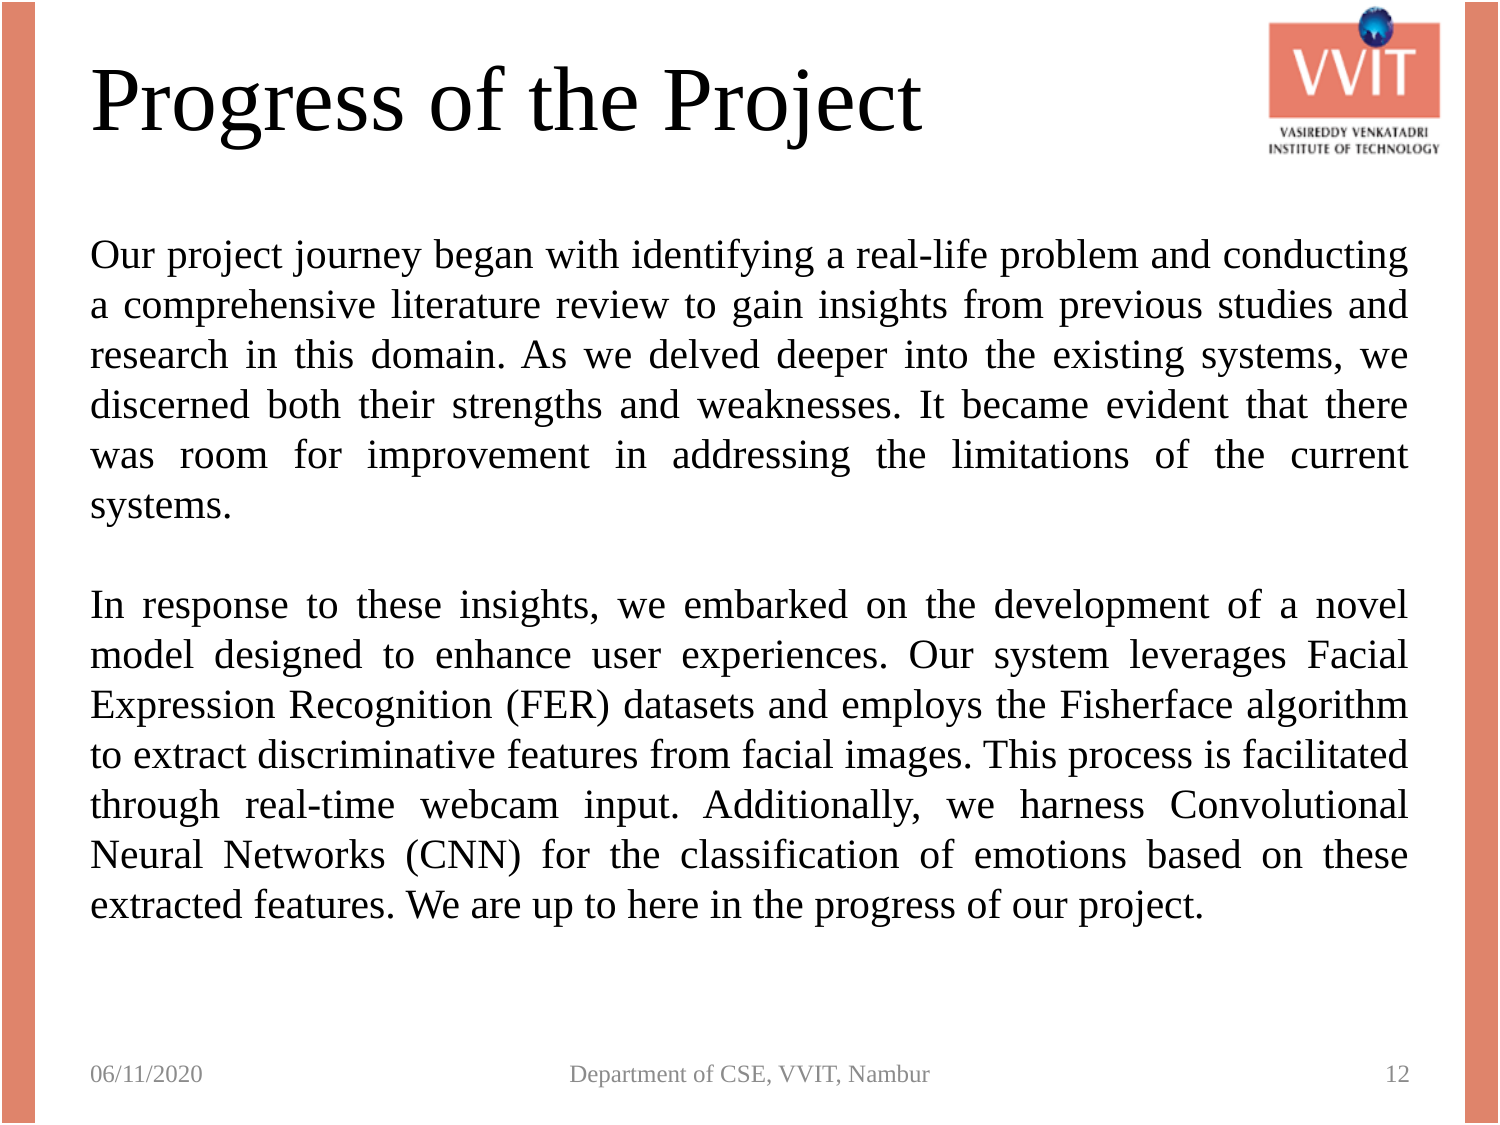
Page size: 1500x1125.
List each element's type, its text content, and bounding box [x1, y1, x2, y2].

text_box [0, 0, 38, 1125]
text_box [1462, 0, 1500, 1125]
text_box 06/11/2020 [74, 1042, 425, 1103]
text_box Progress of the Project [74, 0, 1425, 188]
text_box Our project journey began with identifying a real-life problem and conducting a comprehensive literature review to gain insights from previous studies and research in this domain. As we delved deeper into the existing systems, we discerned both their strengths and weaknesses. It became evident that there was room for improvement in addressing the limitations of the current systems. In response to these insights, we embarked on the development of a novel model designed to enhance user experiences. Our system leverages Facial Expression Recognition (FER) datasets and employs the Fisherface algorithm to extract discriminative features from facial images. This process is facilitated through real-time webcam input. Additionally, we harness Convolutional Neural Networks (CNN) for the classification of emotions based on these extracted features. We are up to here in the progress of our project. [74, 219, 1425, 1035]
text_box Department of CSE, VVIT, Nambur [512, 1042, 988, 1103]
picture [1253, 0, 1454, 165]
text_box 12 [1074, 1042, 1425, 1103]
